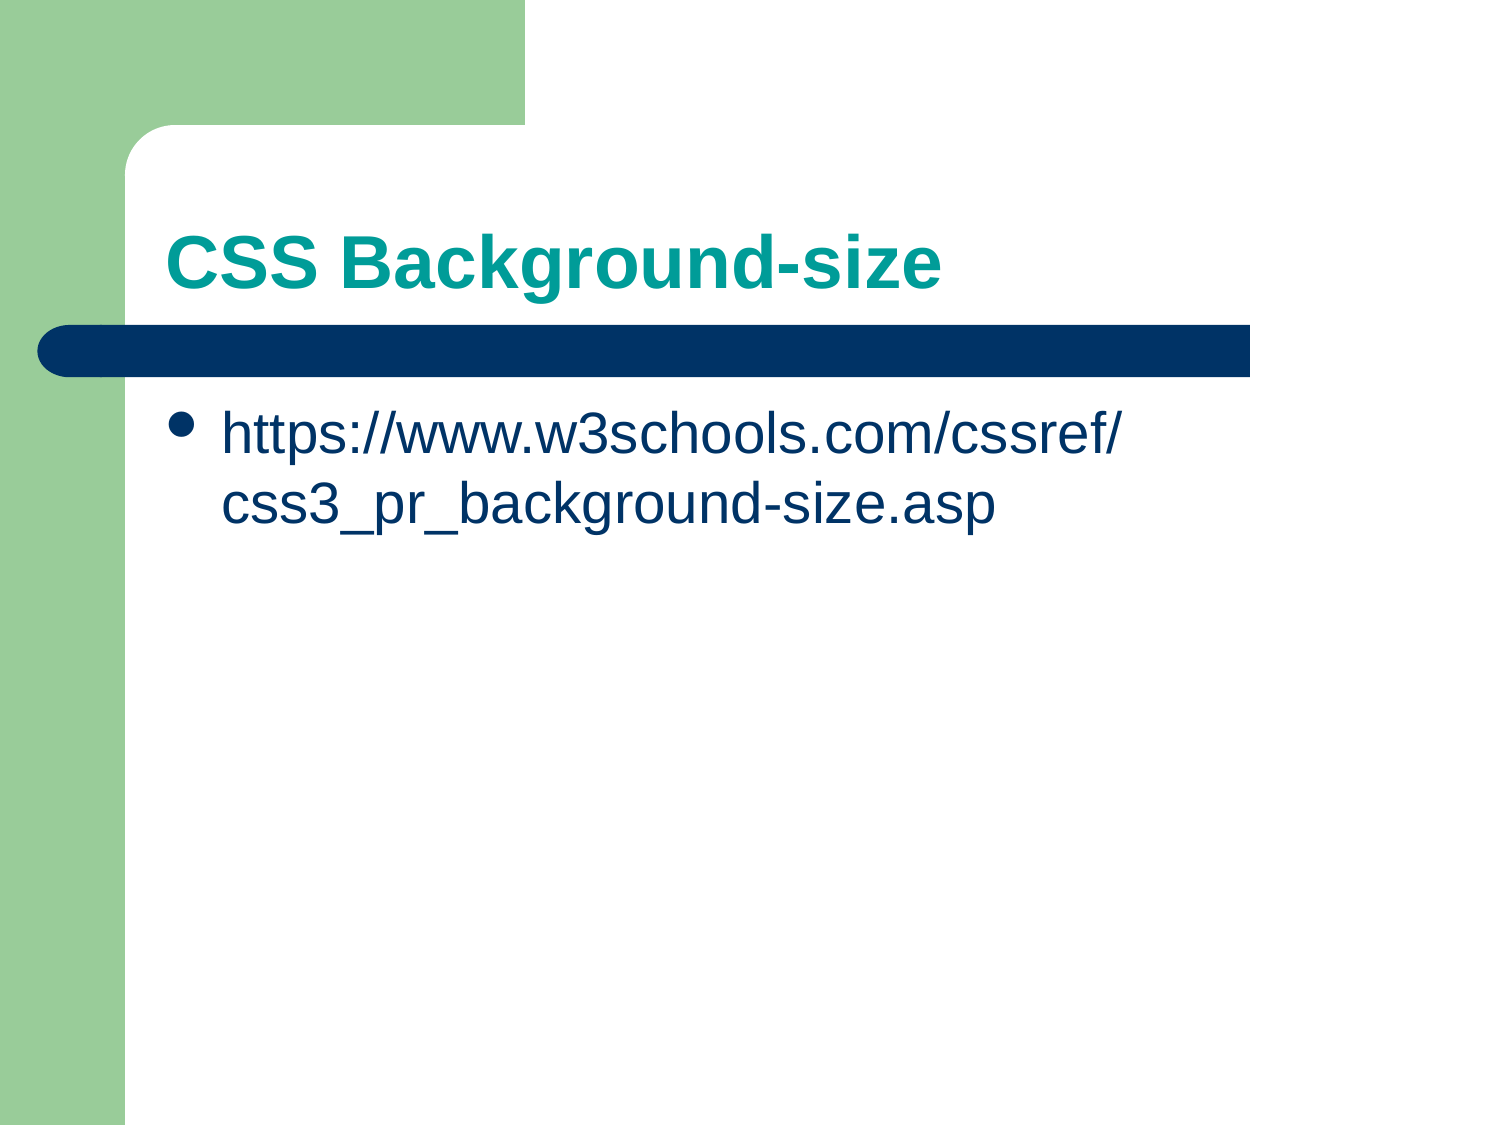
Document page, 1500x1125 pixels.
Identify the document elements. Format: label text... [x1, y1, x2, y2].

list https://www.w3schools.com/cssref/css3_pr_background-size.asp [150, 387, 1463, 1000]
title CSS Background-size [150, 125, 1463, 313]
